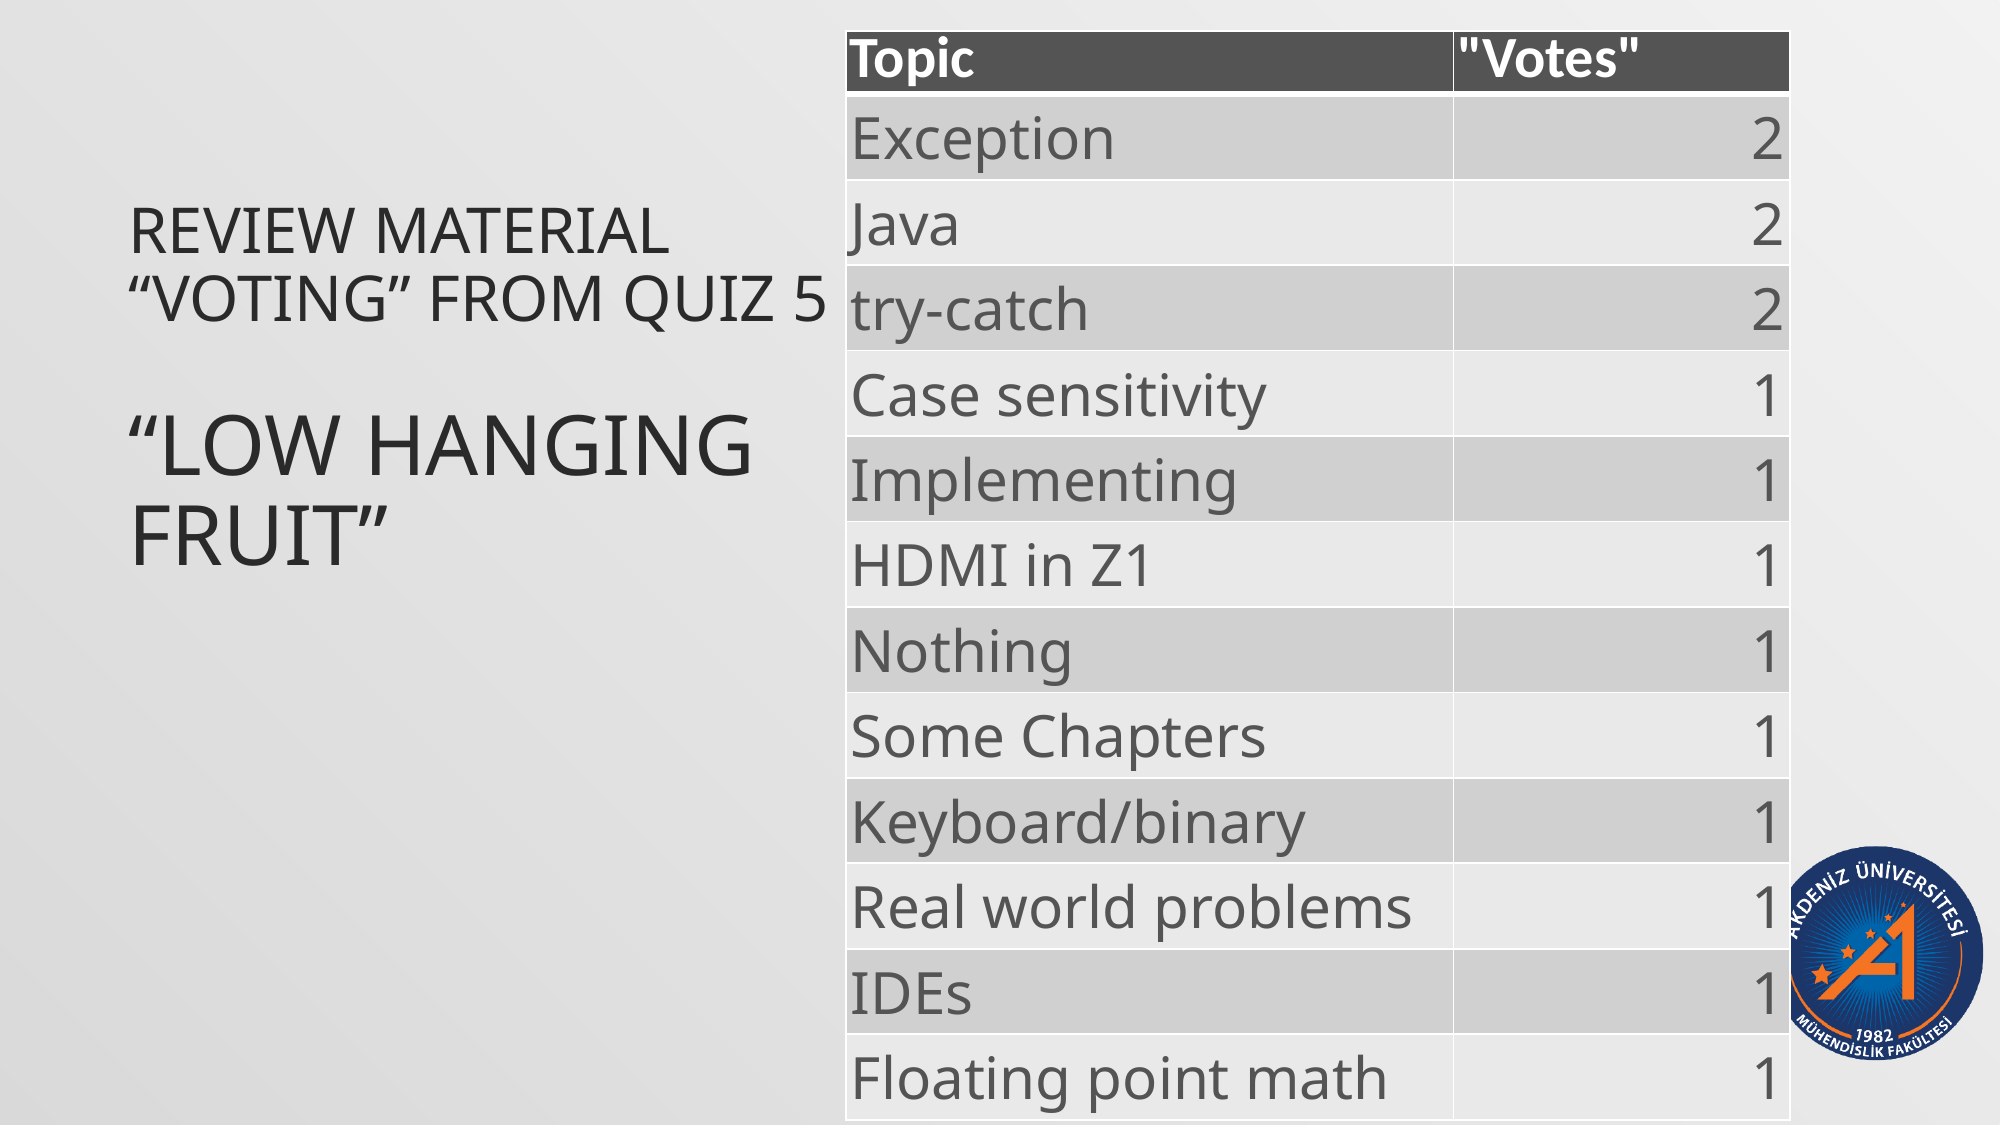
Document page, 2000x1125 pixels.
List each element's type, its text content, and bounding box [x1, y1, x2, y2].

table_cell 1 [1454, 522, 1789, 606]
table_cell Keyboard/binary [847, 779, 1453, 862]
slide_number 8 [1791, 1057, 1800, 1088]
table_cell 1 [1454, 437, 1789, 521]
table_cell HDMI in Z1 [847, 522, 1453, 606]
title Review Material “Voting” From Quiz 5 [113, 125, 845, 343]
table_cell Real world problems [847, 864, 1453, 948]
table_cell 1 [1454, 608, 1789, 692]
table_cell Exception [847, 97, 1453, 179]
table_cell 1 [1454, 1035, 1789, 1119]
table_cell 1 [1454, 351, 1789, 435]
table_cell IDEs [847, 950, 1453, 1033]
table_cell try-catch [847, 266, 1453, 350]
table_cell 1 [1454, 864, 1789, 948]
text_box “Low hanging fruit” [113, 373, 845, 591]
table_header Topic [847, 32, 1453, 91]
picture [1791, 843, 1985, 1061]
table_cell 1 [1454, 950, 1789, 1033]
table_cell 2 [1454, 97, 1789, 179]
table_cell Java [847, 181, 1453, 264]
table_cell Some Chapters [847, 693, 1453, 777]
table_header "Votes" [1454, 32, 1789, 91]
table_cell 2 [1454, 181, 1789, 264]
table_cell Case sensitivity [847, 351, 1453, 435]
table_cell Nothing [847, 608, 1453, 692]
table_cell Implementing [847, 437, 1453, 521]
table_cell 2 [1454, 266, 1789, 350]
table_cell Floating point math [847, 1035, 1453, 1119]
table_cell 1 [1454, 693, 1789, 777]
table_cell 1 [1454, 779, 1789, 862]
